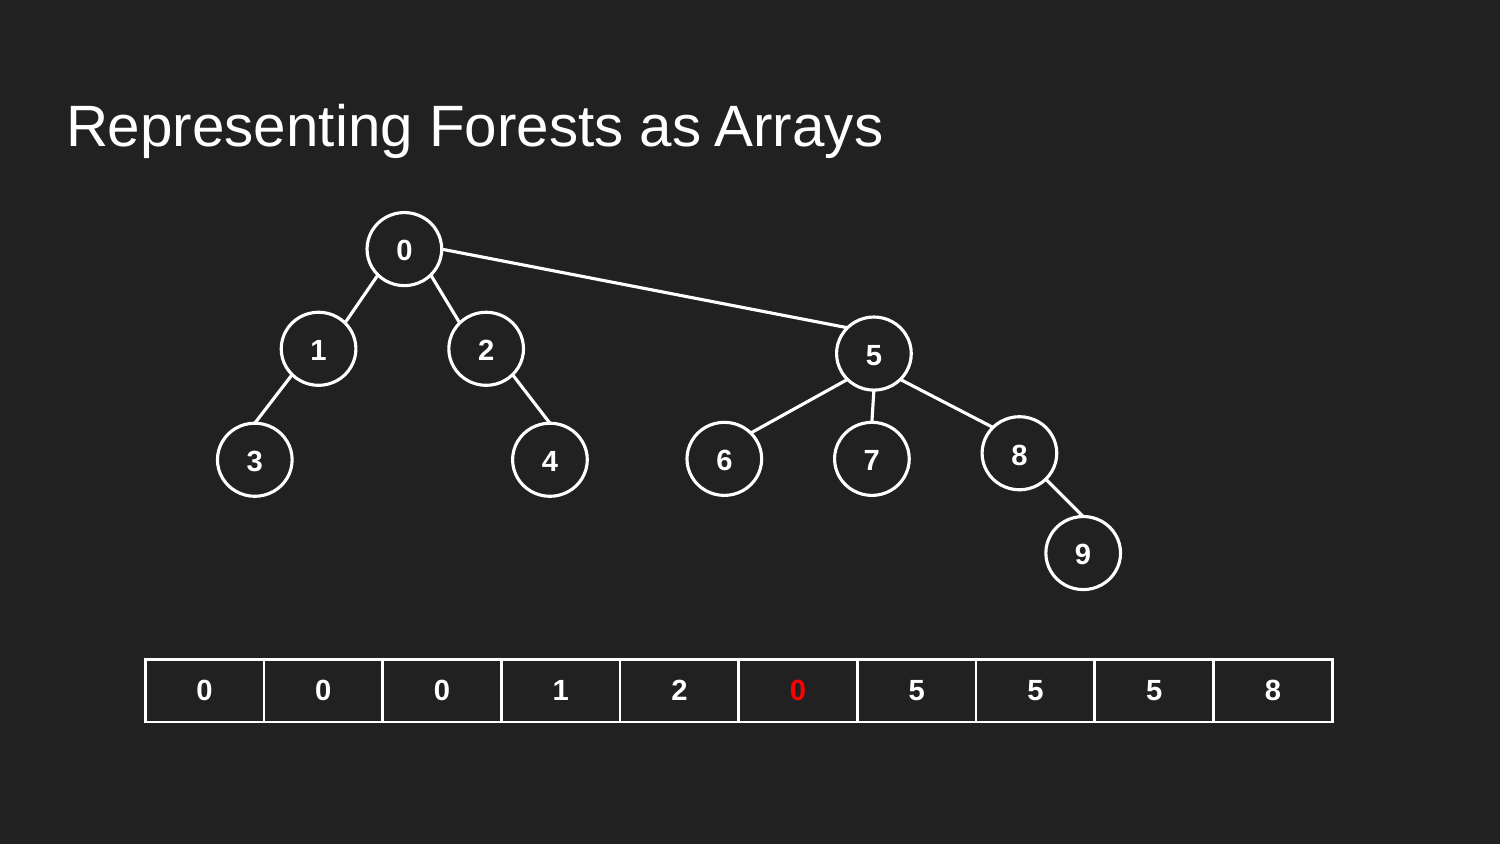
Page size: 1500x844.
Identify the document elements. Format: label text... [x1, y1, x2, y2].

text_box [254, 374, 293, 424]
text_box 1 [281, 312, 356, 386]
text_box 2 [448, 336, 524, 386]
table_header 2 [621, 661, 737, 721]
text_box 3 [217, 423, 293, 497]
text_box 7 [834, 422, 910, 496]
table_header 5 [1096, 661, 1212, 721]
text_box 5 [836, 317, 912, 390]
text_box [512, 374, 551, 424]
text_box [750, 379, 848, 434]
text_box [1045, 478, 1084, 517]
table_header 0 [384, 661, 500, 721]
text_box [441, 248, 848, 328]
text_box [344, 274, 379, 324]
text_box 0 [367, 212, 442, 286]
table_header 5 [977, 661, 1093, 721]
text_box 9 [1045, 516, 1121, 590]
table_header 5 [859, 661, 975, 721]
text_box 6 [686, 422, 762, 496]
table_header 0 [740, 661, 856, 721]
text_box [430, 274, 436, 324]
table_header 0 [147, 661, 263, 721]
table_header 8 [1215, 661, 1331, 721]
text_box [900, 379, 994, 428]
title Representing Forests as Arrays [51, 72, 1449, 167]
text_box 4 [512, 423, 588, 497]
table_header 0 [265, 661, 381, 721]
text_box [871, 389, 875, 423]
text_box 8 [982, 416, 1057, 490]
table_header 1 [503, 661, 619, 721]
